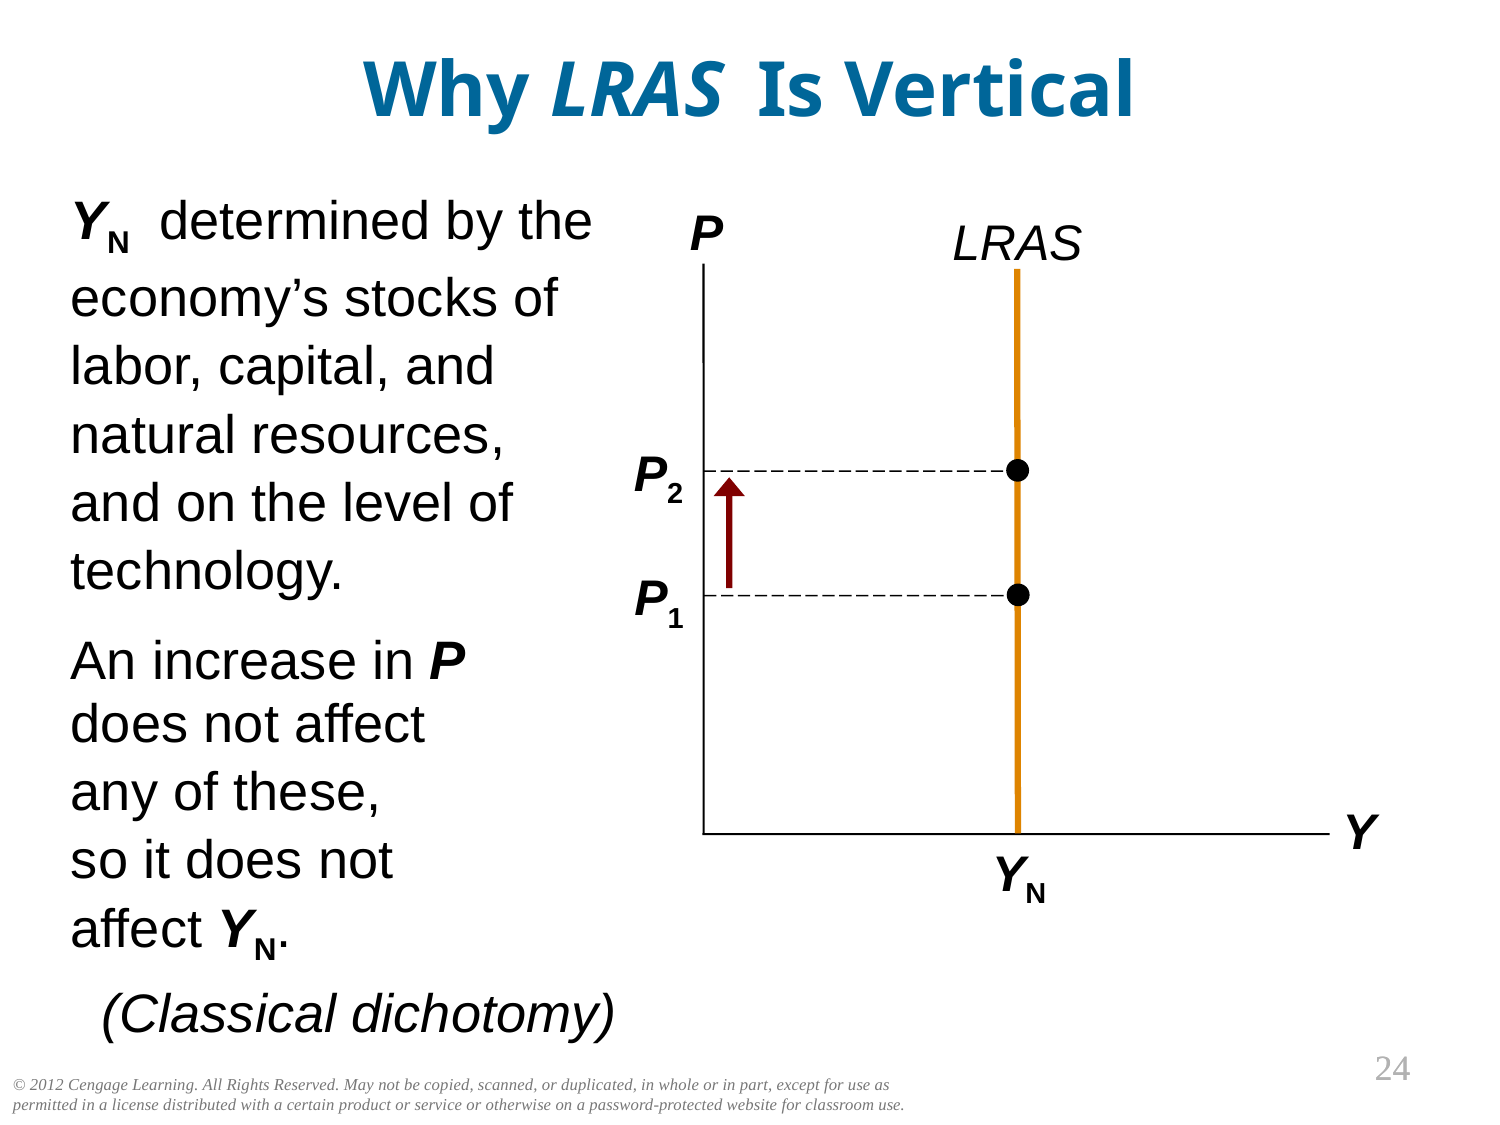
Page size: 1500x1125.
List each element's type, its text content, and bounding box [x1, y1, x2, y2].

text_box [920, 202, 1115, 834]
title Why LRAS Is Vertical [0, 32, 1500, 139]
text_box does not affect any of these, so it does not affect YN. (Classical dichotomy) [55, 677, 664, 1057]
list YN determined by the economy’s stocks of labor, capital, and natural resources, and on the level of technology. An increase in P [55, 174, 617, 677]
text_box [618, 565, 1030, 626]
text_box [671, 193, 1398, 868]
text_box YN [979, 877, 1060, 910]
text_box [618, 440, 1030, 502]
